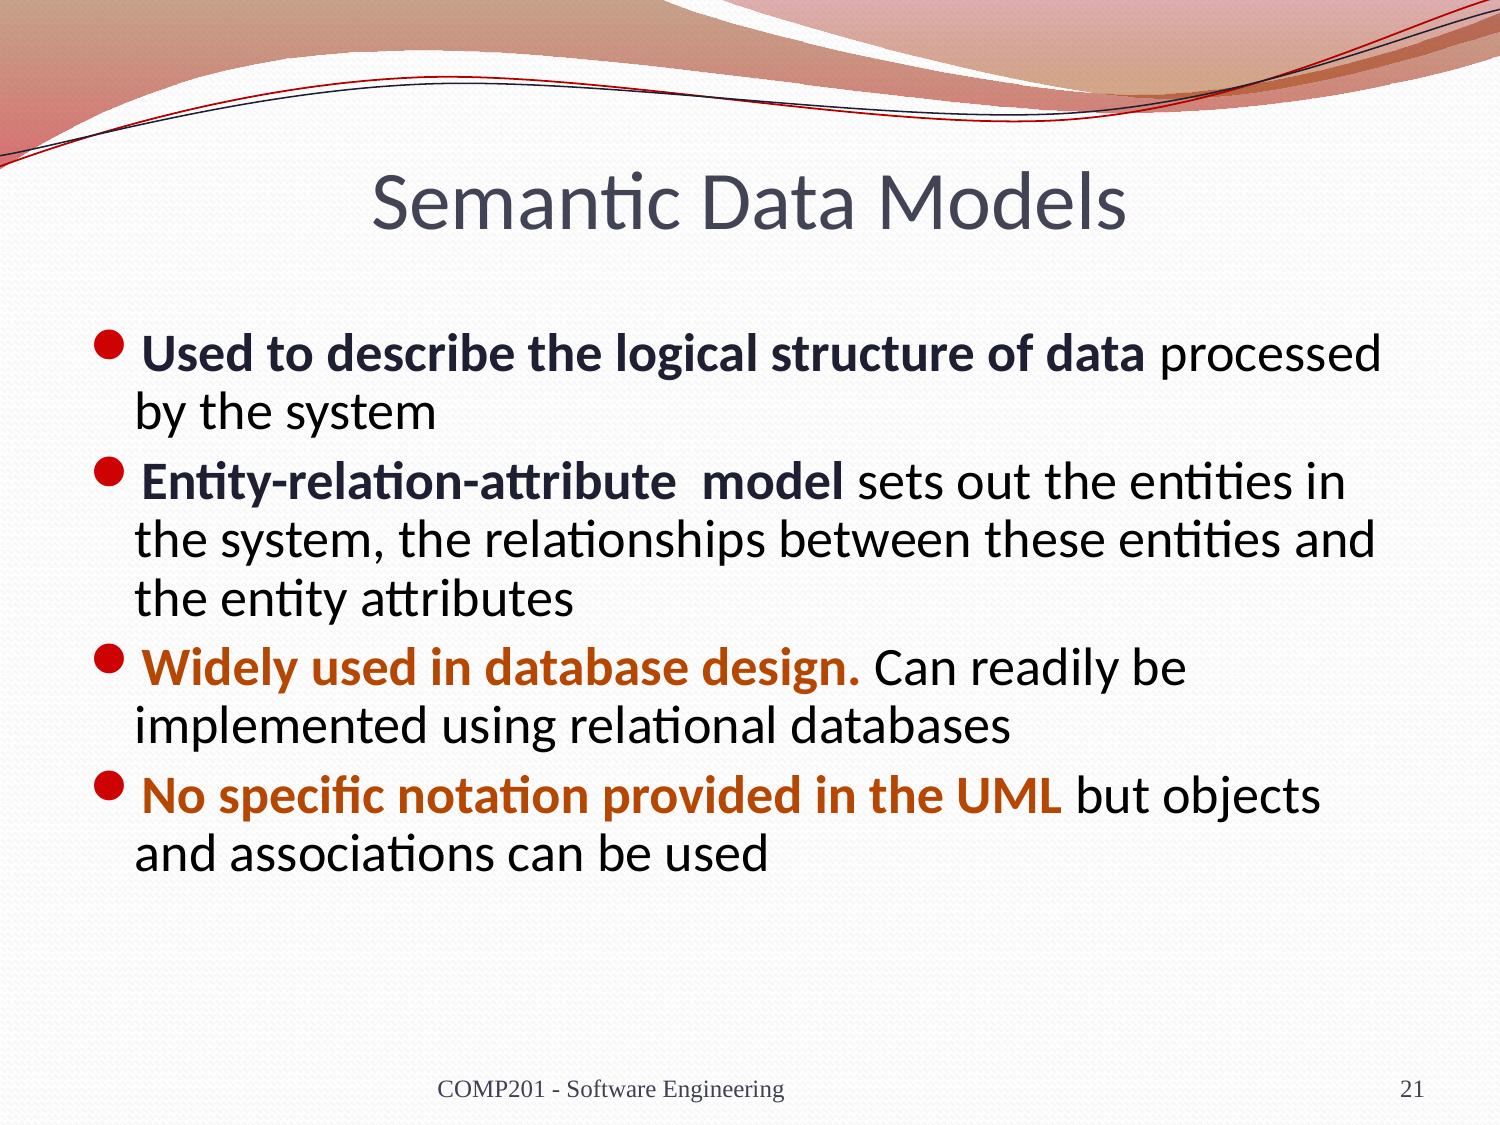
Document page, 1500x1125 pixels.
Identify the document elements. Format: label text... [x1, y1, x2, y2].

list Used to describe the logical structure of data processed by the system Entity-relation-attribute model sets out the entities in the system, the relationships between these entities and the entity attributes Widely used in database design. Can readily be implemented using relational databases No specific notation provided in the UML but objects and associations can be used [75, 317, 1425, 1038]
slide_number 21 [1299, 1042, 1425, 1103]
footer COMP201 - Software Engineering [437, 1042, 988, 1103]
title Semantic Data Models [75, 115, 1425, 247]
